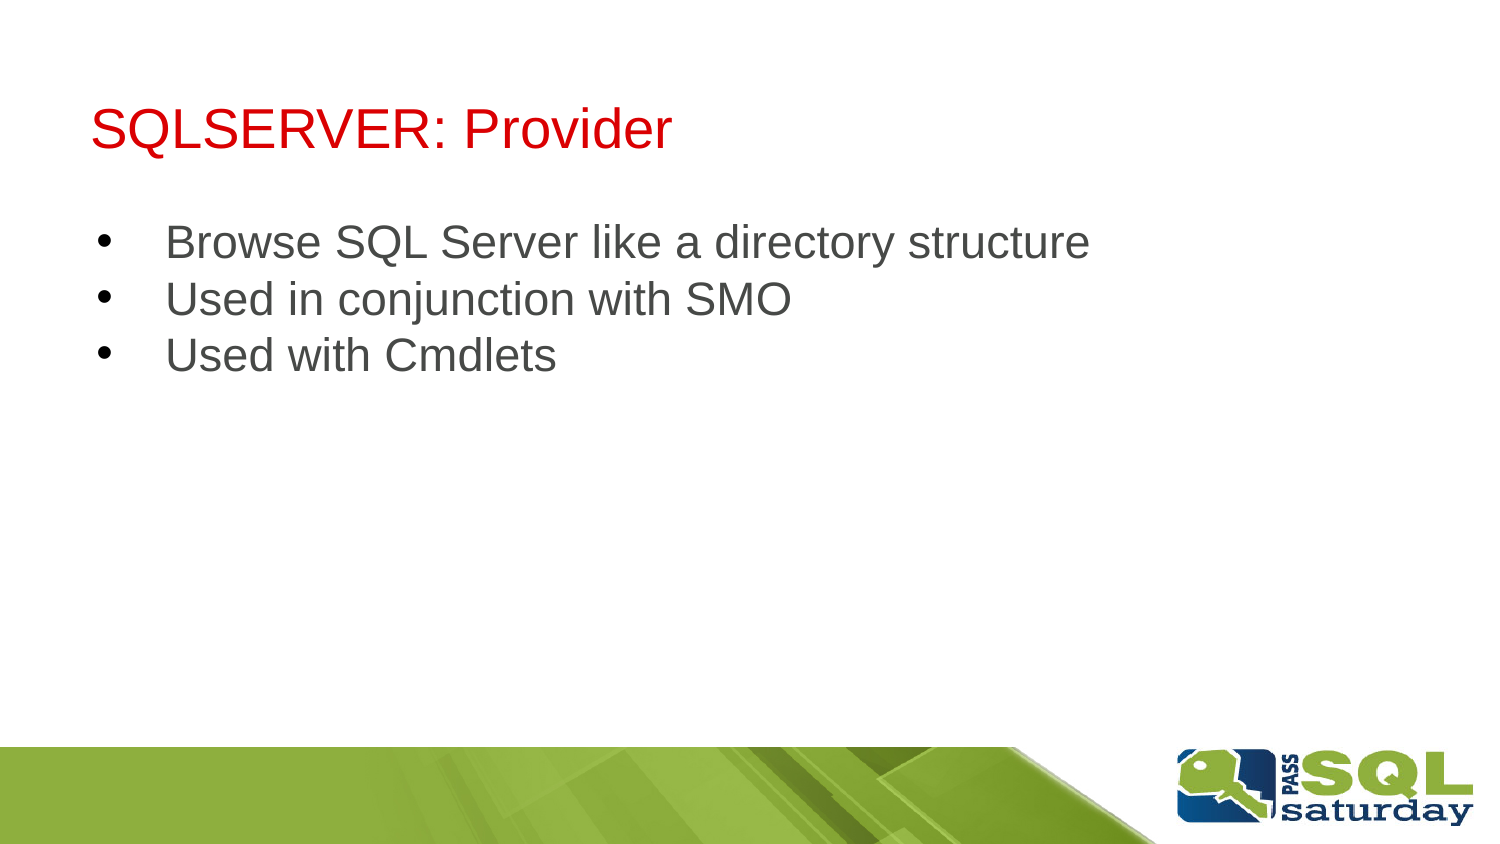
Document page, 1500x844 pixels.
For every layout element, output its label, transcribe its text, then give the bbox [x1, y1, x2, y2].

picture [0, 727, 1483, 844]
list Browse SQL Server like a directory structure Used in conjunction with SMO Used with Cmdlets [75, 196, 1425, 808]
title SQLSERVER: Provider [75, 33, 1425, 175]
